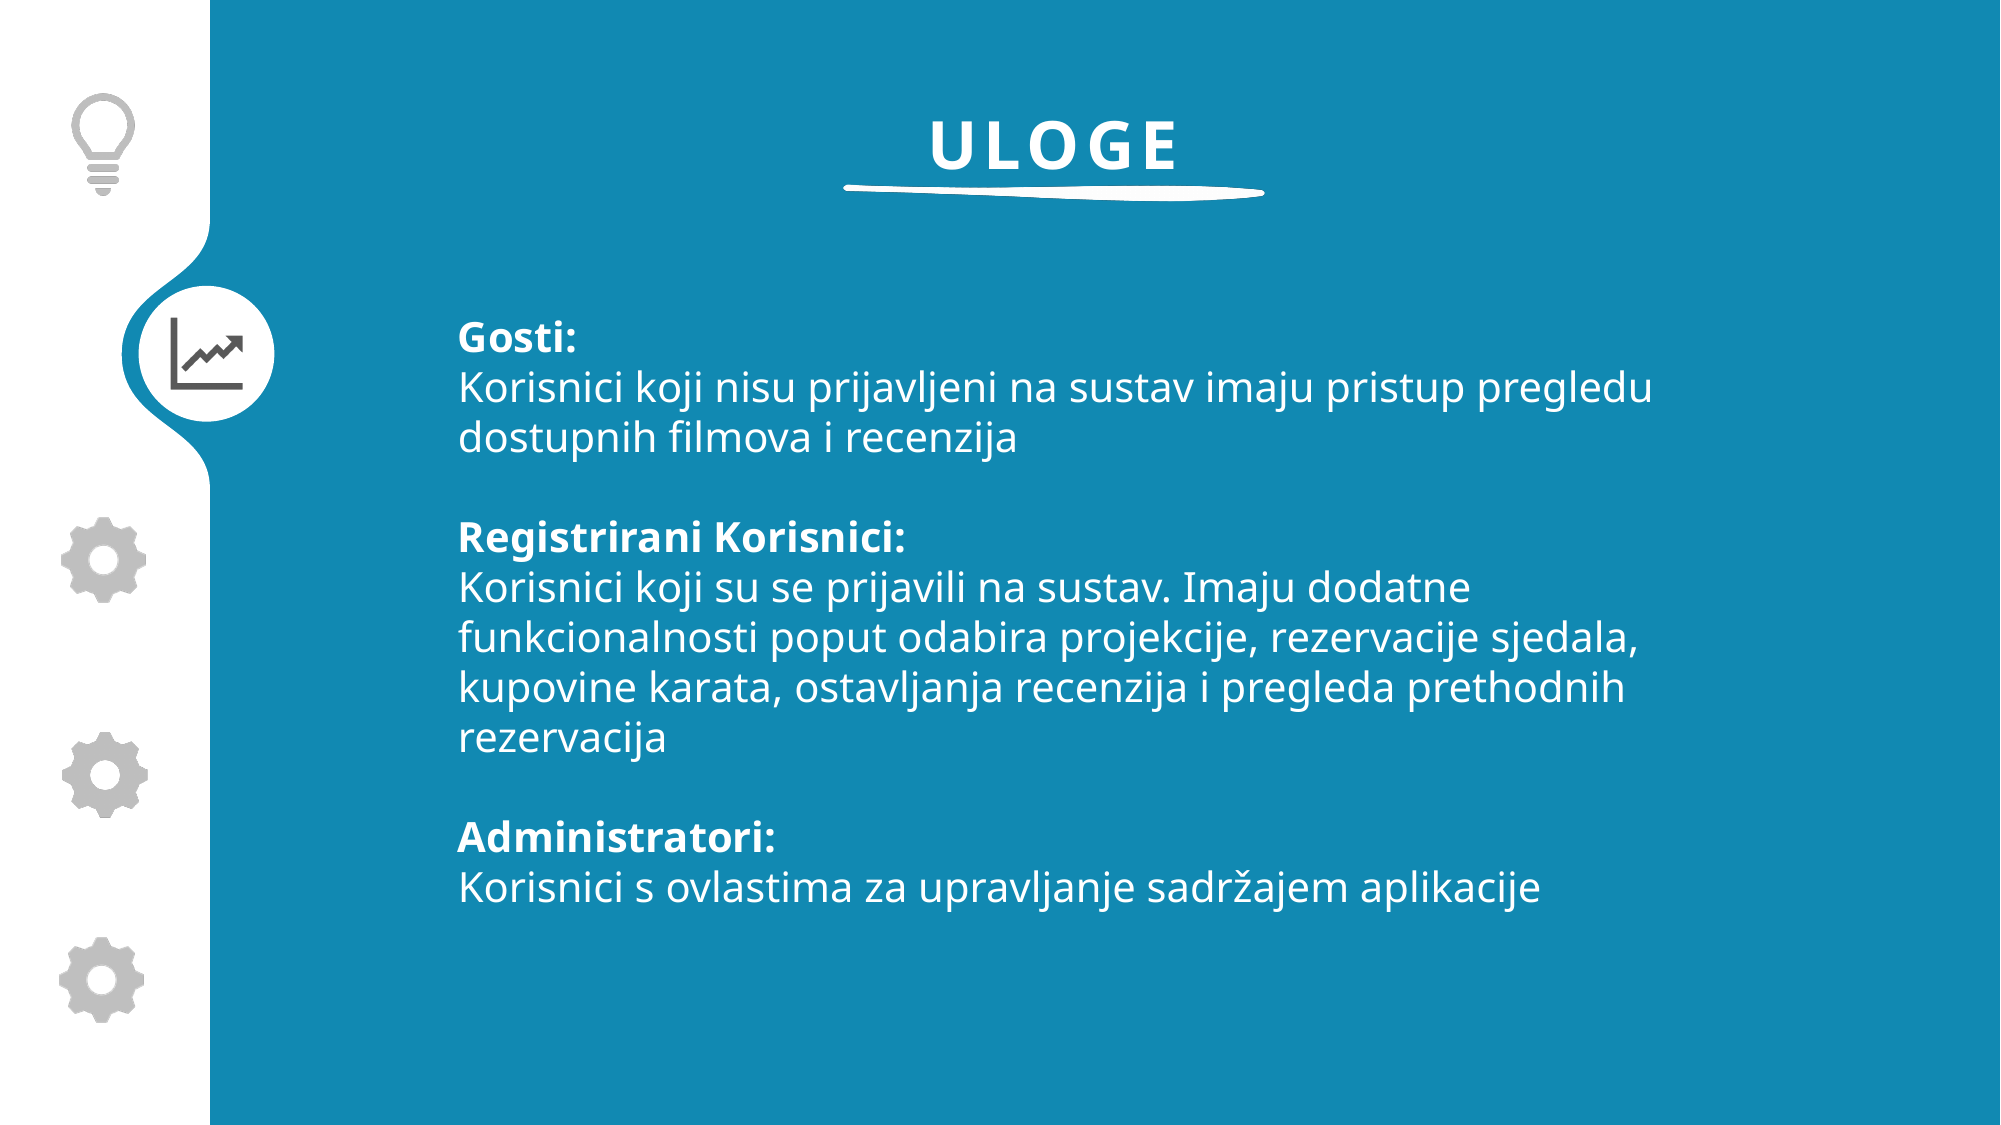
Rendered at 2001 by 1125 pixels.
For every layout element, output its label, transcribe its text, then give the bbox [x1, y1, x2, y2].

picture [44, 500, 163, 620]
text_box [138, 285, 275, 422]
text_box [0, 0, 211, 1125]
picture [52, 303, 154, 404]
text_box ULOGE [912, 95, 1194, 181]
picture [45, 715, 165, 835]
picture [42, 920, 161, 1040]
text_box Gosti: Korisnici koji nisu prijavljeni na sustav imaju pristup pregledu dostupnih filmova i recenzija Registrirani Korisnici: Korisnici koji su se prijavili na sustav. Imaju dodatne funkcionalnosti poput odabira projekcije, rezervacije sjedala, kupovine karata, ostavljanja recenzija i pregleda prethodnih rezervacija Administratori: Korisnici s ovlastima za upravljanje sadržajem aplikacije [443, 303, 1707, 919]
picture [45, 86, 161, 203]
picture [843, 178, 1265, 207]
